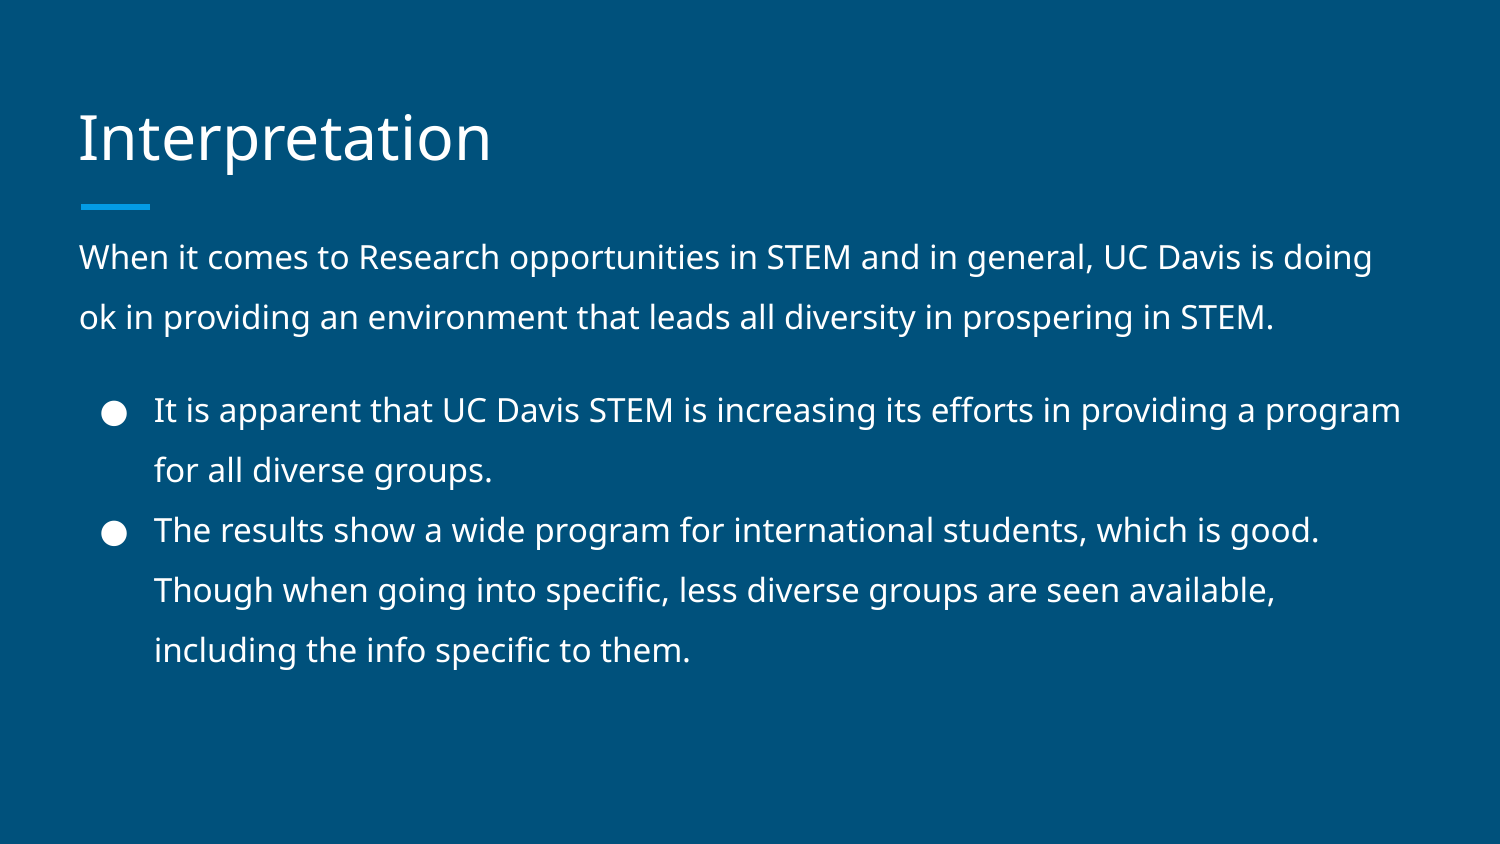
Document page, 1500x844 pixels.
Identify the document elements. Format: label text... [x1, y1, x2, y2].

list When it comes to Research opportunities in STEM and in general, UC Davis is doing ok in providing an environment that leads all diversity in prospering in STEM. It is apparent that UC Davis STEM is increasing its efforts in providing a program for all diverse groups. The results show a wide program for international students, which is good. Though when going into specific, less diverse groups are seen available, including the info specific to them. [63, 201, 1437, 844]
title Interpretation [63, 75, 1437, 188]
